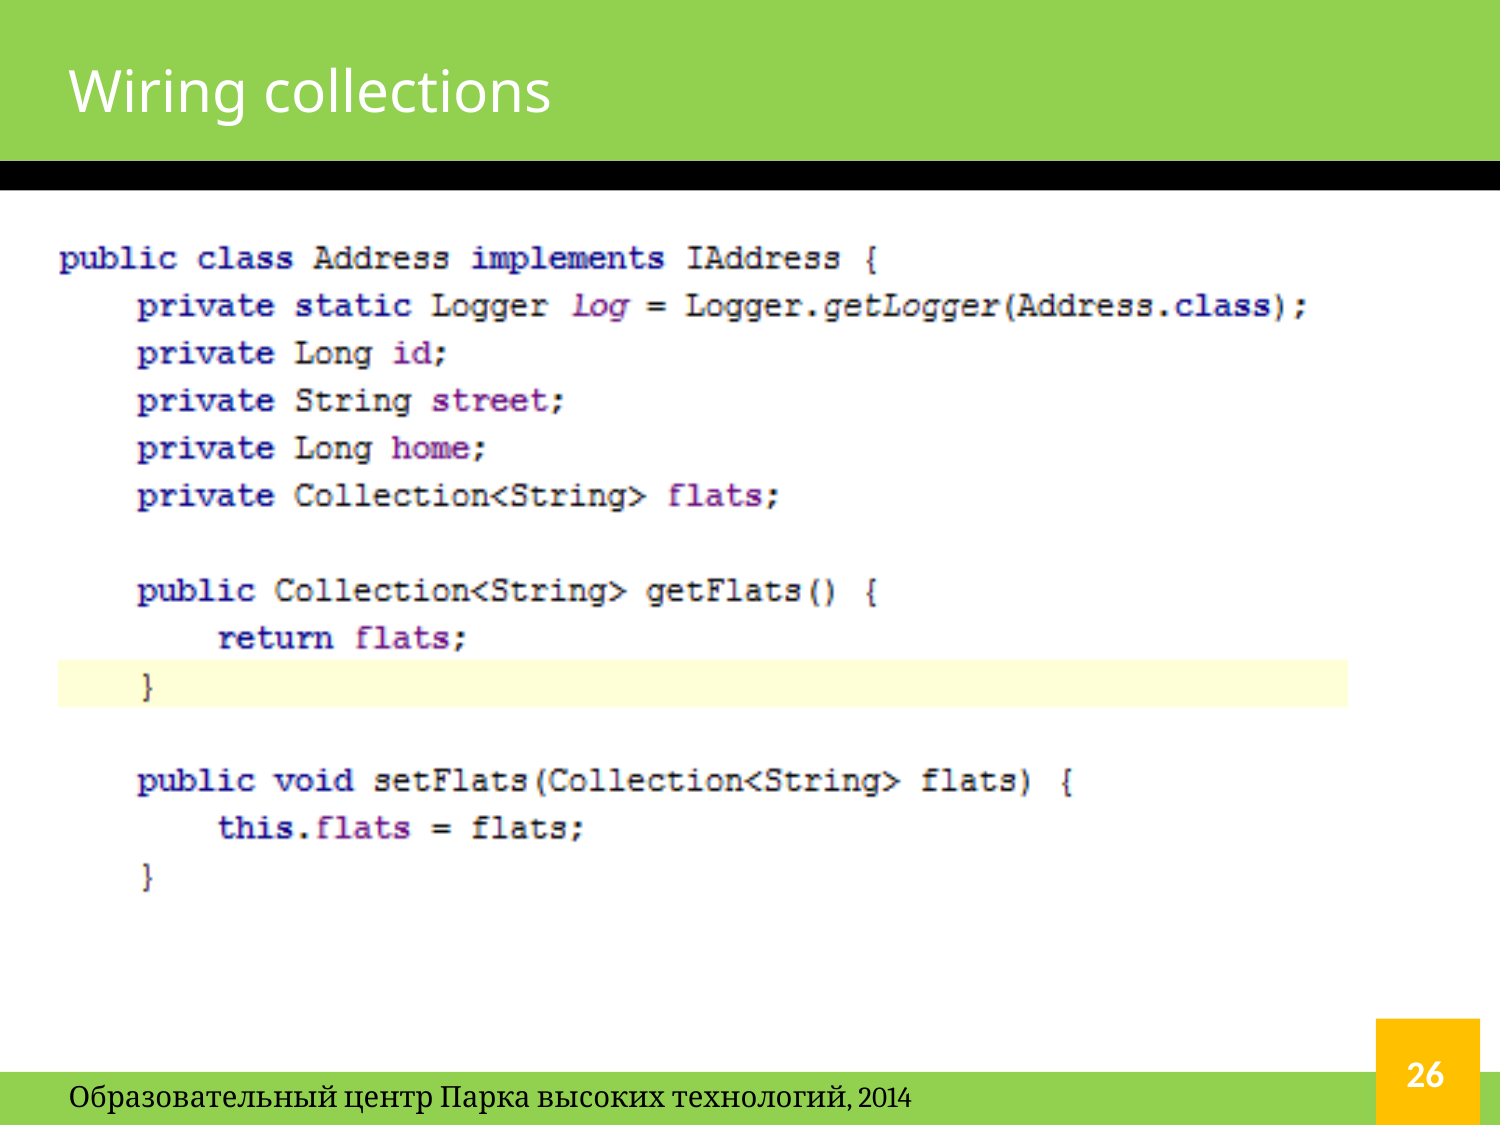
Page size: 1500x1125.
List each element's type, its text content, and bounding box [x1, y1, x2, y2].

slide_number 26 [1376, 1042, 1475, 1103]
picture [58, 222, 1348, 912]
title Wiring collections [53, 42, 1404, 135]
